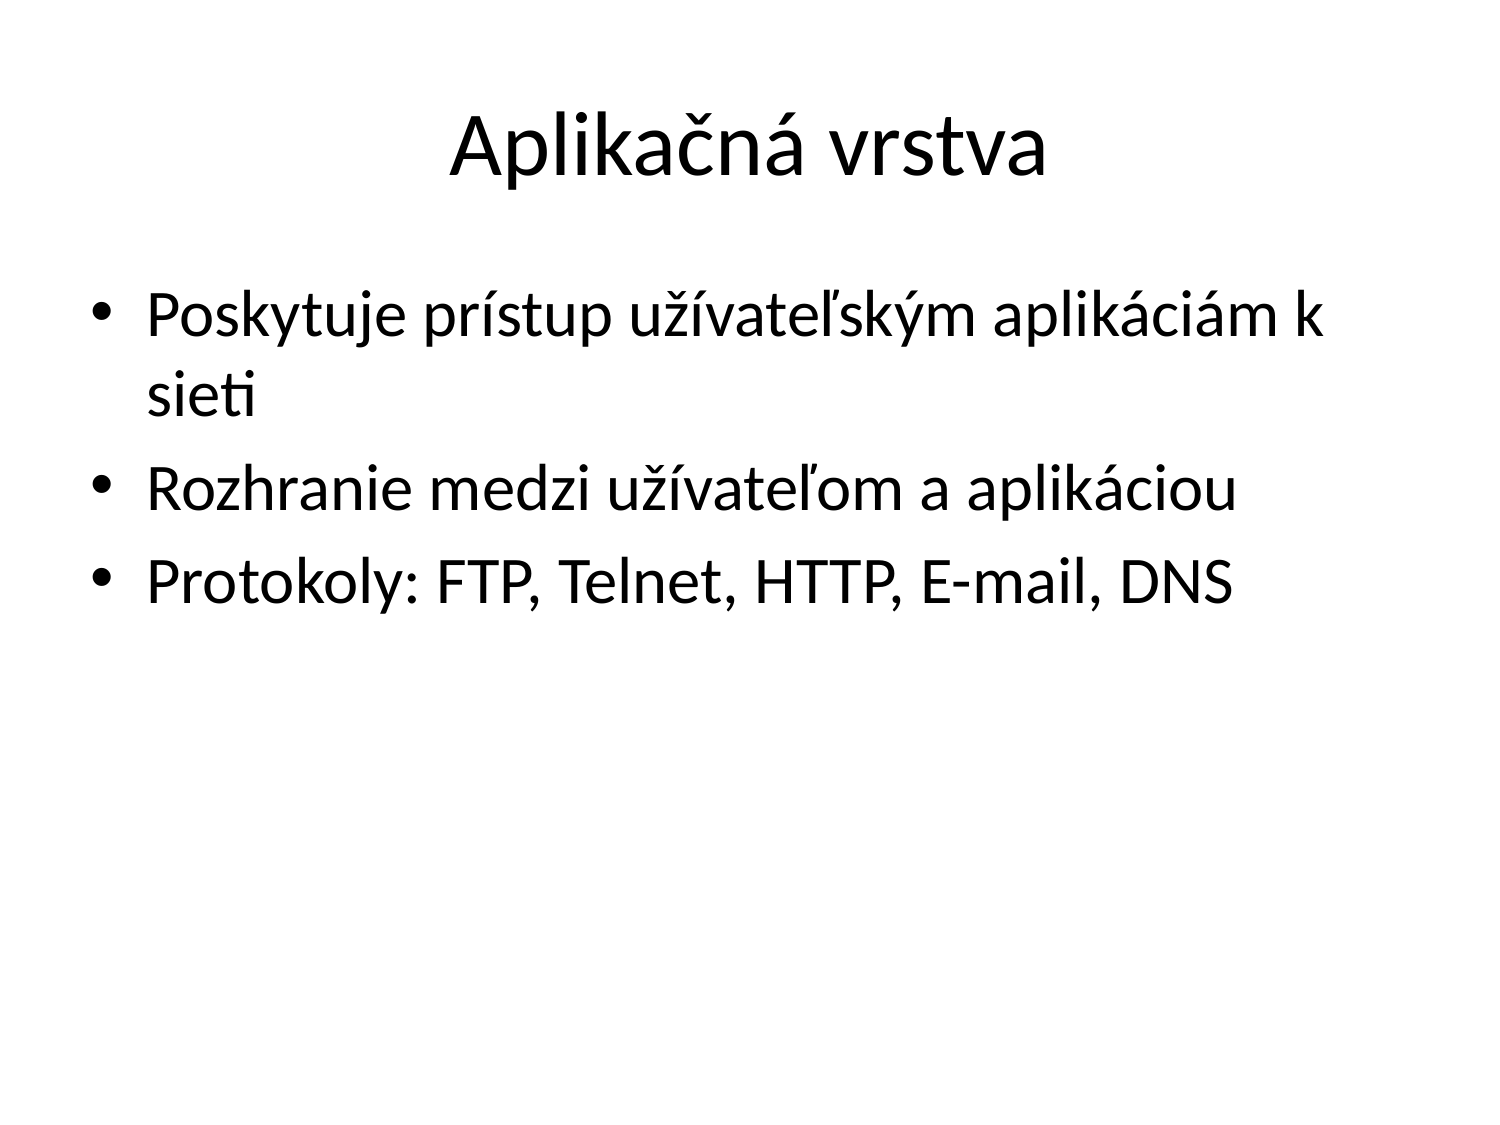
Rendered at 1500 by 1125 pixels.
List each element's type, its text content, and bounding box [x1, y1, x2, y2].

title Aplikačná vrstva [75, 45, 1425, 233]
list Poskytuje prístup užívateľským aplikáciám k sieti Rozhranie medzi užívateľom a aplikáciou Protokoly: FTP, Telnet, HTTP, E-mail, DNS [75, 262, 1425, 1005]
